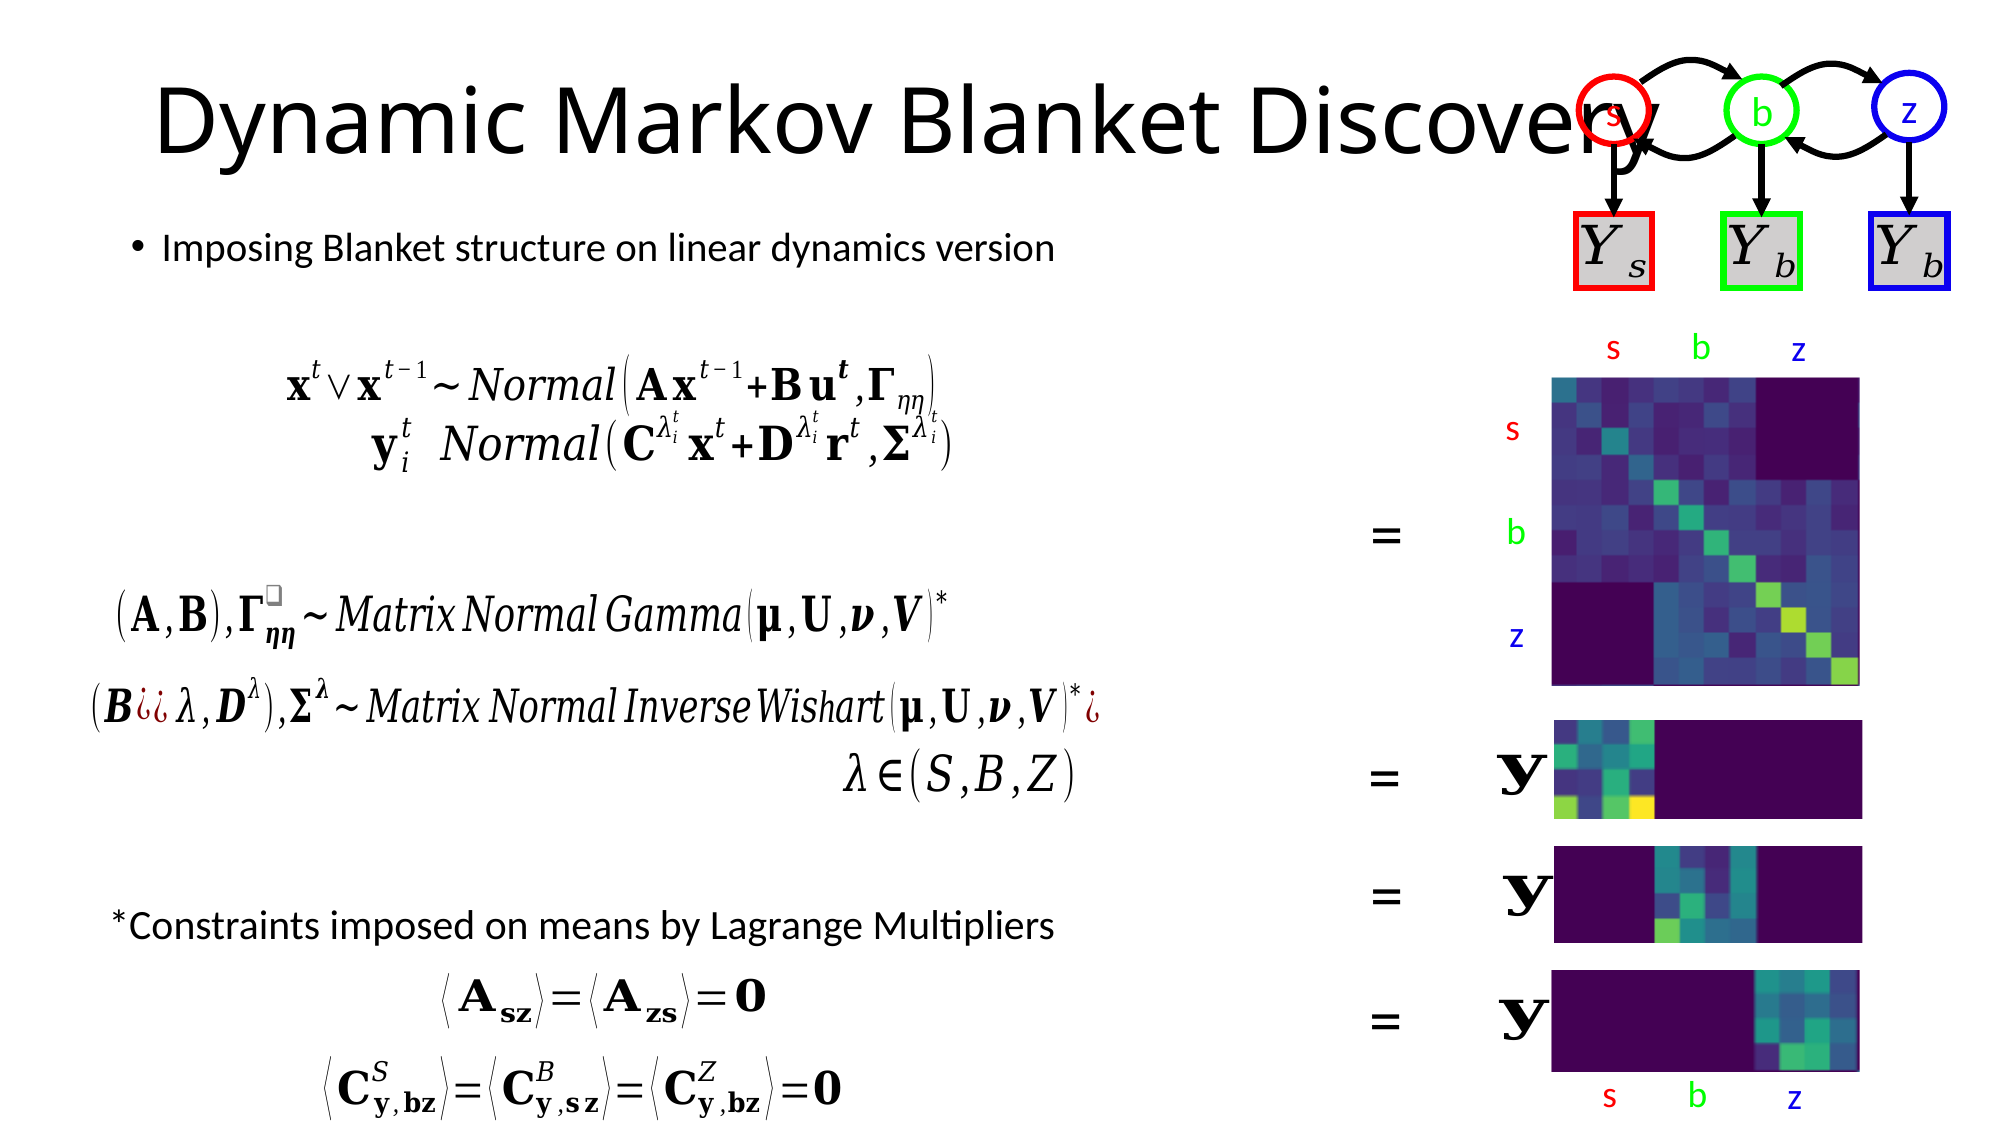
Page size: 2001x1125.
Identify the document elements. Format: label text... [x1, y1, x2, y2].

picture [1554, 720, 1863, 819]
text_box s [1580, 1072, 1639, 1123]
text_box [1334, 314, 1860, 686]
list Imposing Blanket structure on linear dynamics version [115, 218, 1373, 279]
text_box b [1665, 1072, 1730, 1123]
picture [1551, 970, 1860, 1072]
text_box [1578, 59, 1945, 285]
text_box *Constraints imposed on means by Lagrange Multipliers [93, 896, 1234, 988]
text_box Dynamic Markov Blanket Discovery [137, 59, 1578, 187]
picture [1554, 846, 1863, 943]
text_box z [1765, 1072, 1824, 1125]
